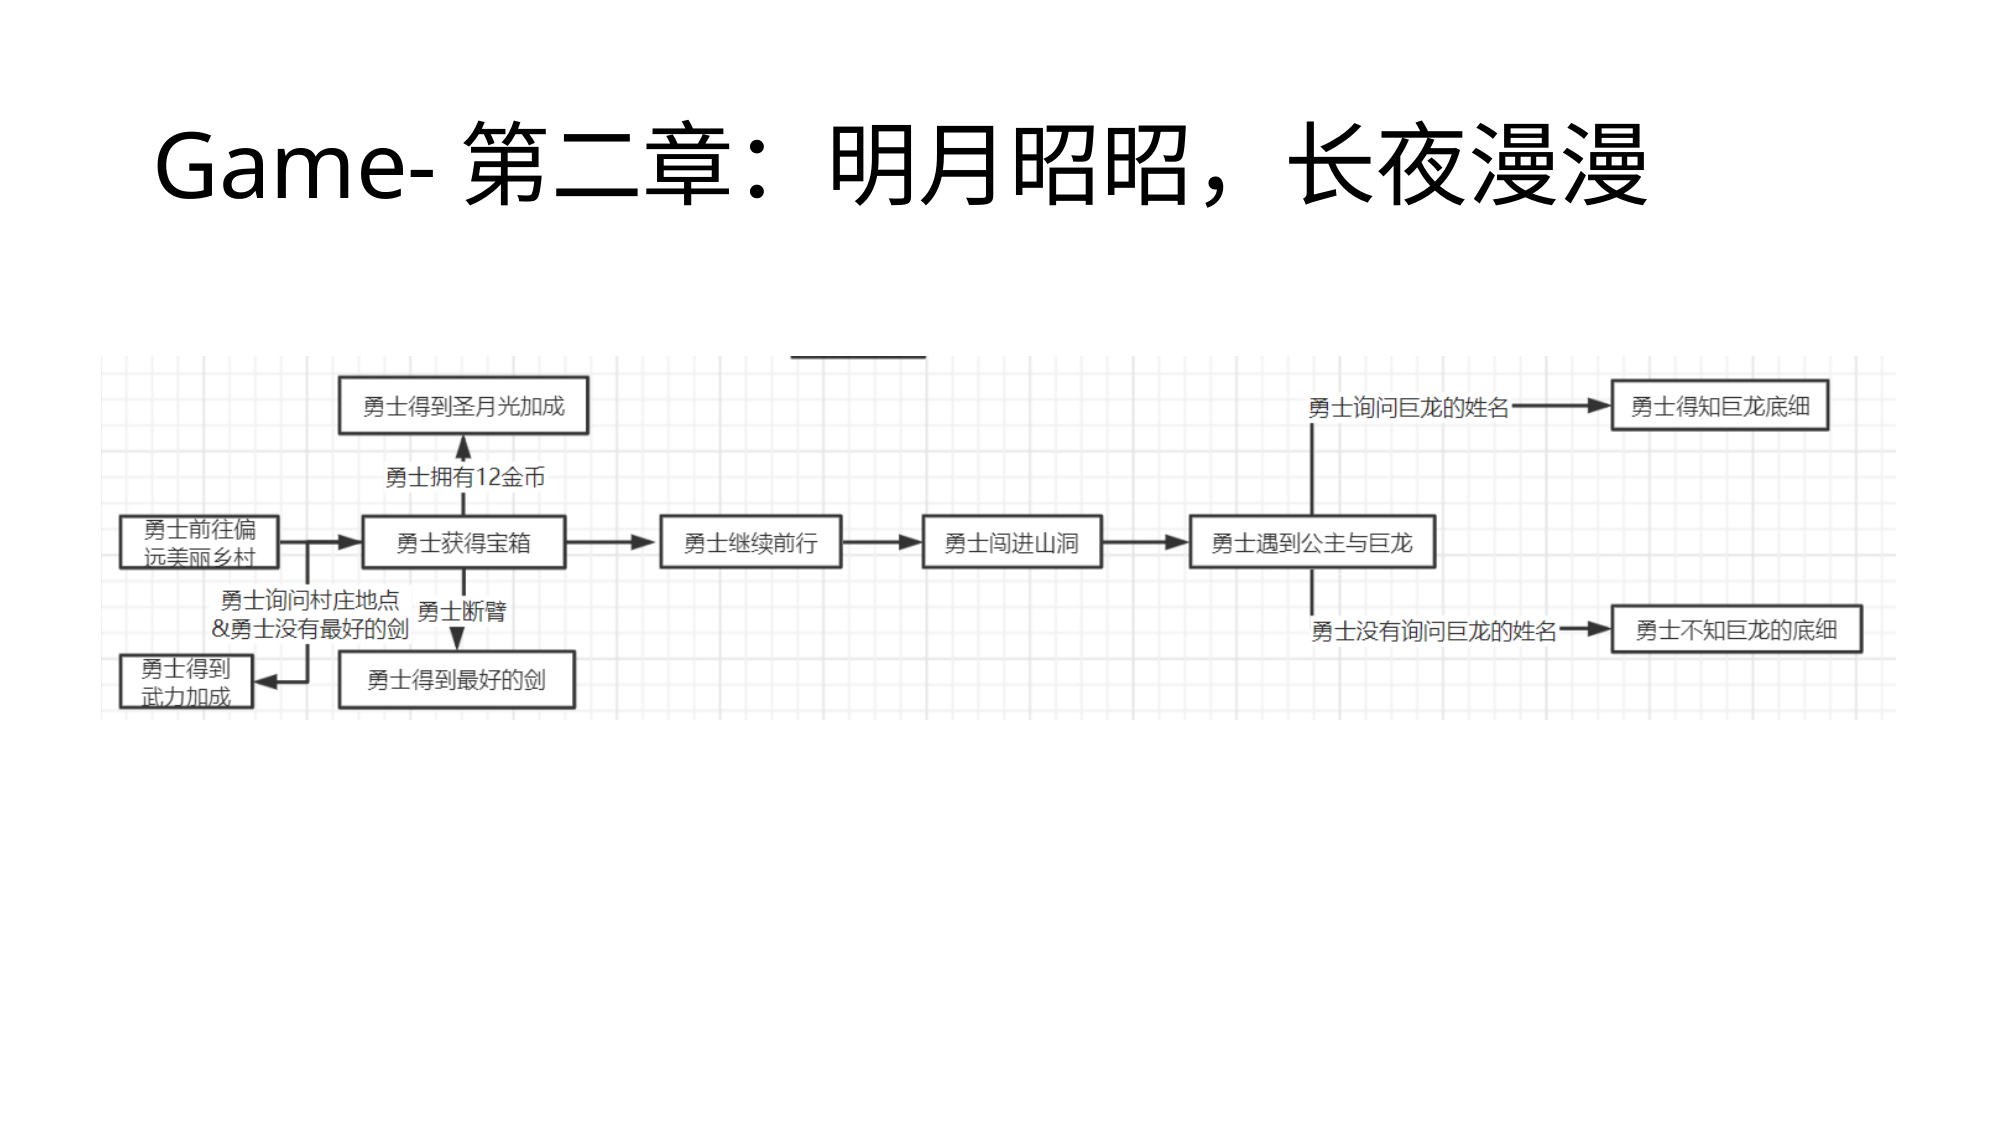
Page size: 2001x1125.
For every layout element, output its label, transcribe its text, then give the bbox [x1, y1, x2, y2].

title Game-第二章：明月昭昭，长夜漫漫 [137, 59, 1863, 278]
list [101, 356, 1896, 720]
